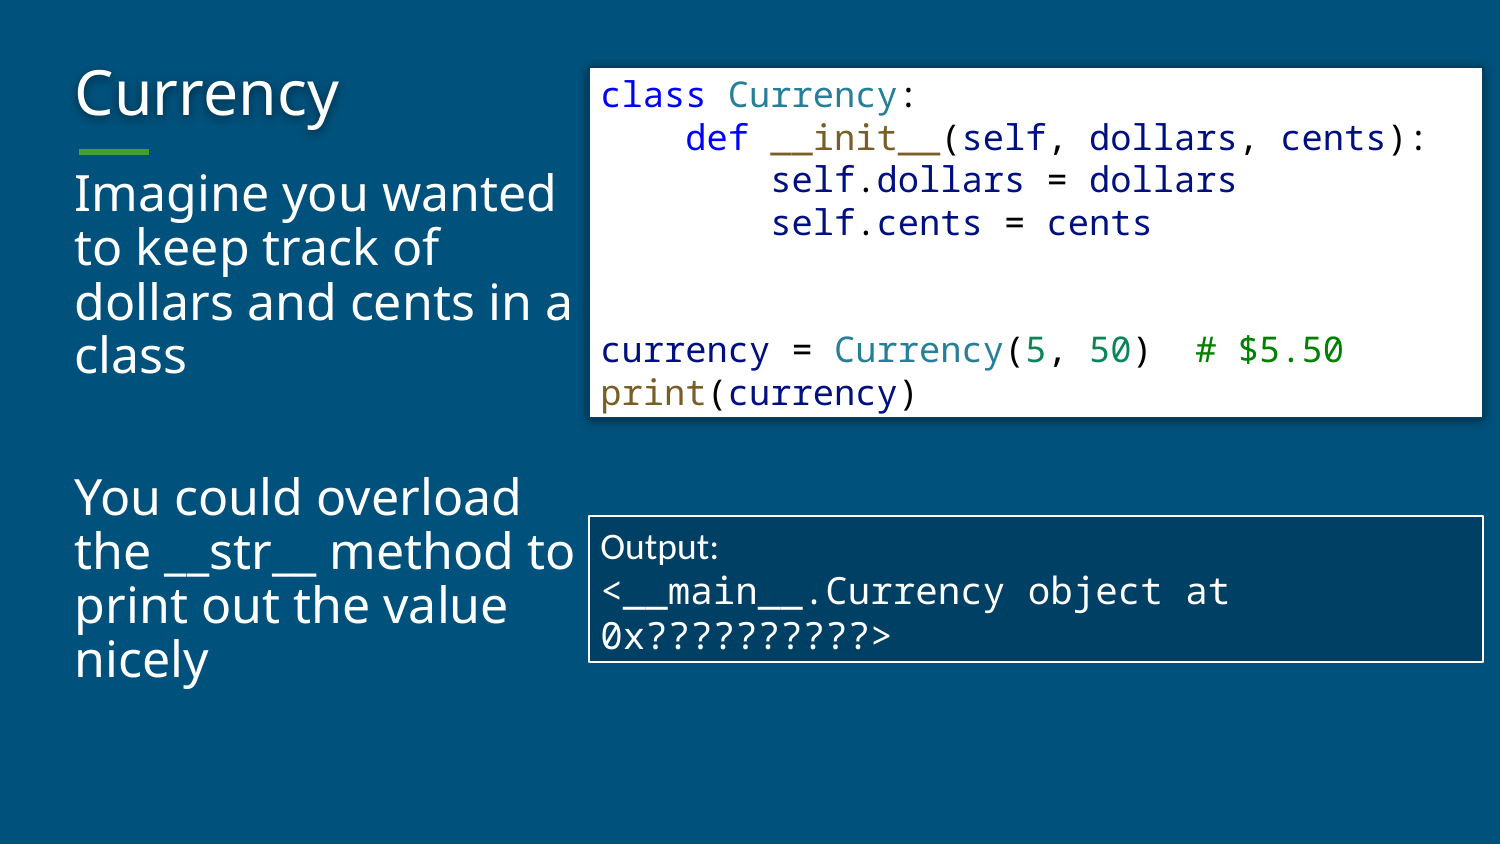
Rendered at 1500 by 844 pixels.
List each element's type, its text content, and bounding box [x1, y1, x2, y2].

text_box class Currency: def __init__(self, dollars, cents): self.dollars = dollars self.cents = cents currency = Currency(5, 50) # $5.50 print(currency) [589, 66, 1484, 419]
text_box Output: <__main__.Currency object at 0x??????????> [589, 516, 1484, 663]
list Imagine you wanted to keep track of dollars and cents in a class You could overload the __str__ method to print out the value nicely [63, 163, 590, 807]
title Currency [63, 39, 1437, 152]
